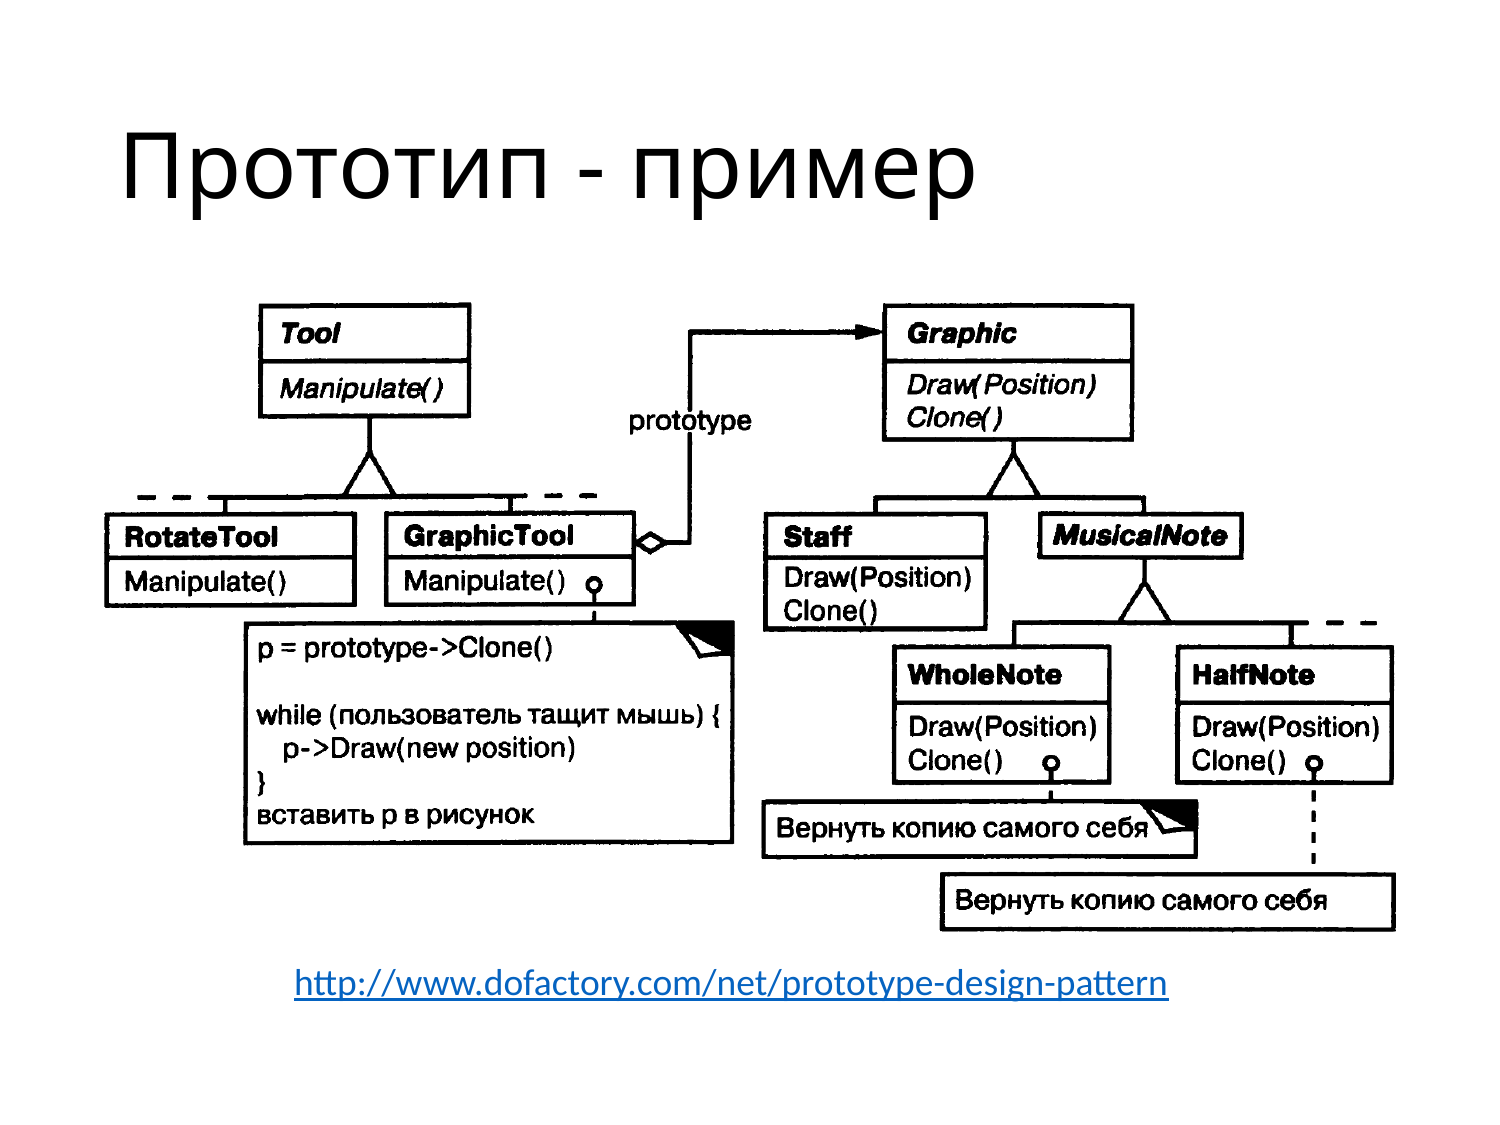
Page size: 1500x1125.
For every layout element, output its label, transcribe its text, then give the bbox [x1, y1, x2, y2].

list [71, 277, 1429, 951]
title Прототип - пример [103, 59, 1397, 277]
text_box http://www.dofactory.com/net/prototype-design-pattern [279, 951, 1221, 1056]
